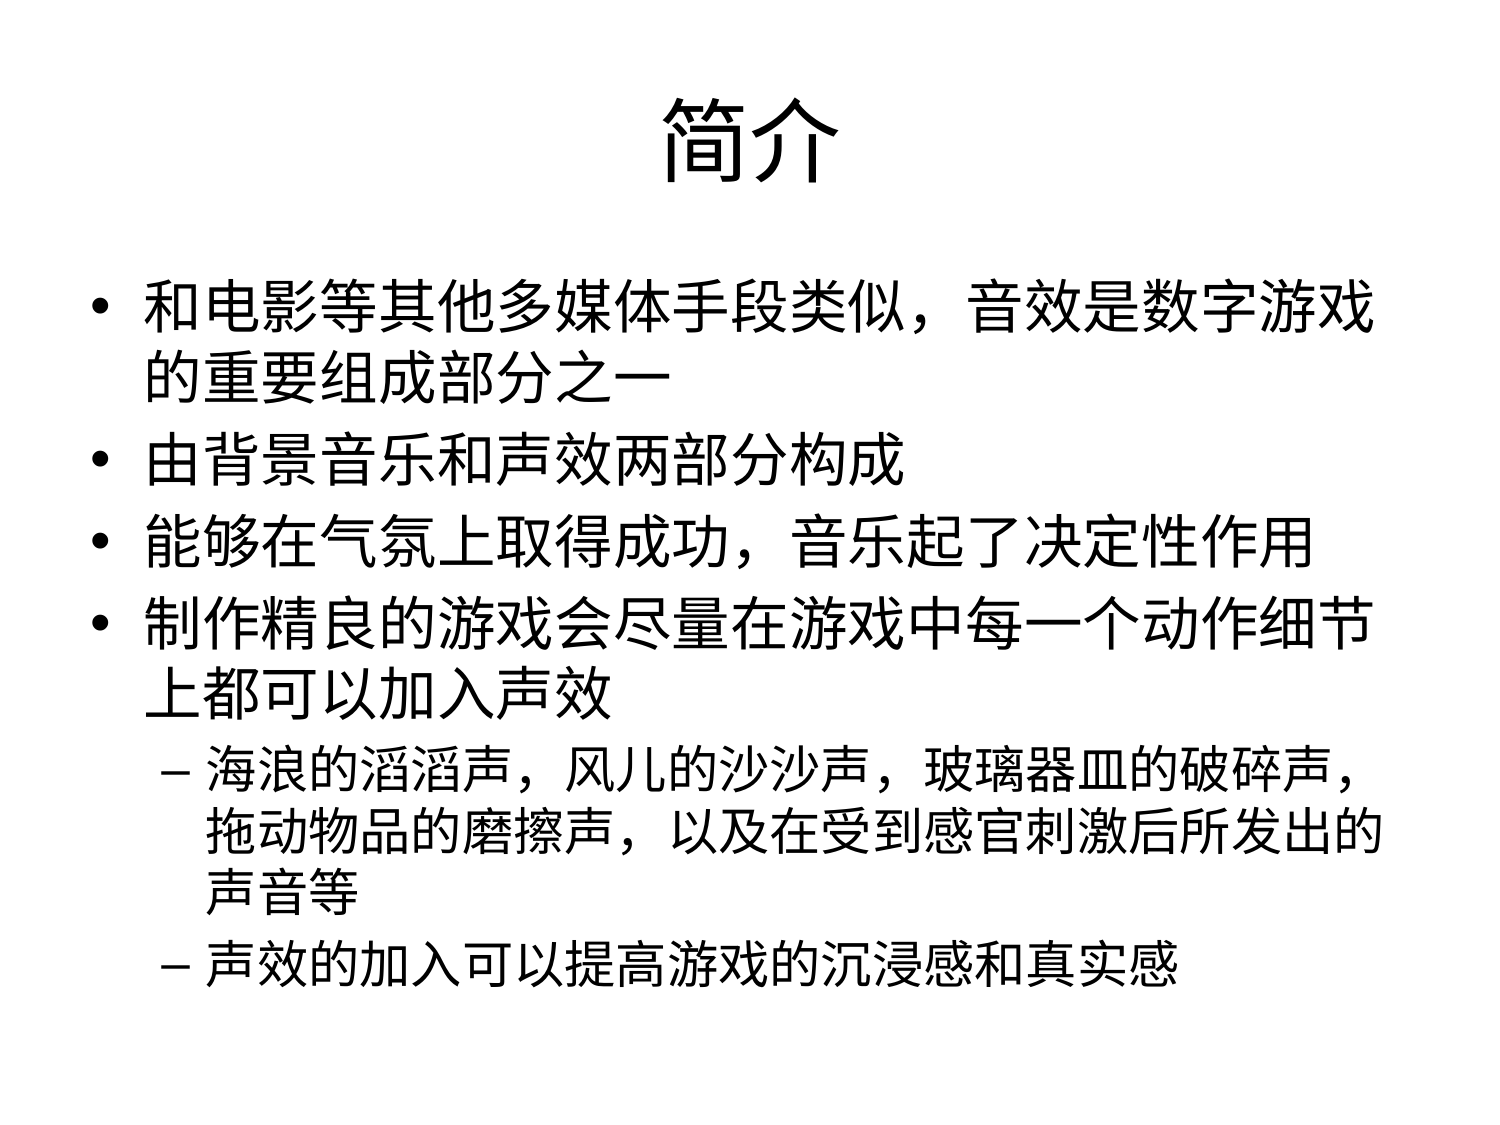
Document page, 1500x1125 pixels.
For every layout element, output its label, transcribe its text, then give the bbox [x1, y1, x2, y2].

list 和电影等其他多媒体手段类似，音效是数字游戏的重要组成部分之一 由背景音乐和声效两部分构成 能够在气氛上取得成功，音乐起了决定性作用 制作精良的游戏会尽量在游戏中每一个动作细节上都可以加入声效 海浪的滔滔声，风儿的沙沙声，玻璃器皿的破碎声，拖动物品的磨擦声，以及在受到感官刺激后所发出的声音等 声效的加入可以提高游戏的沉浸感和真实感 [75, 262, 1425, 1005]
title 简介 [75, 45, 1425, 233]
